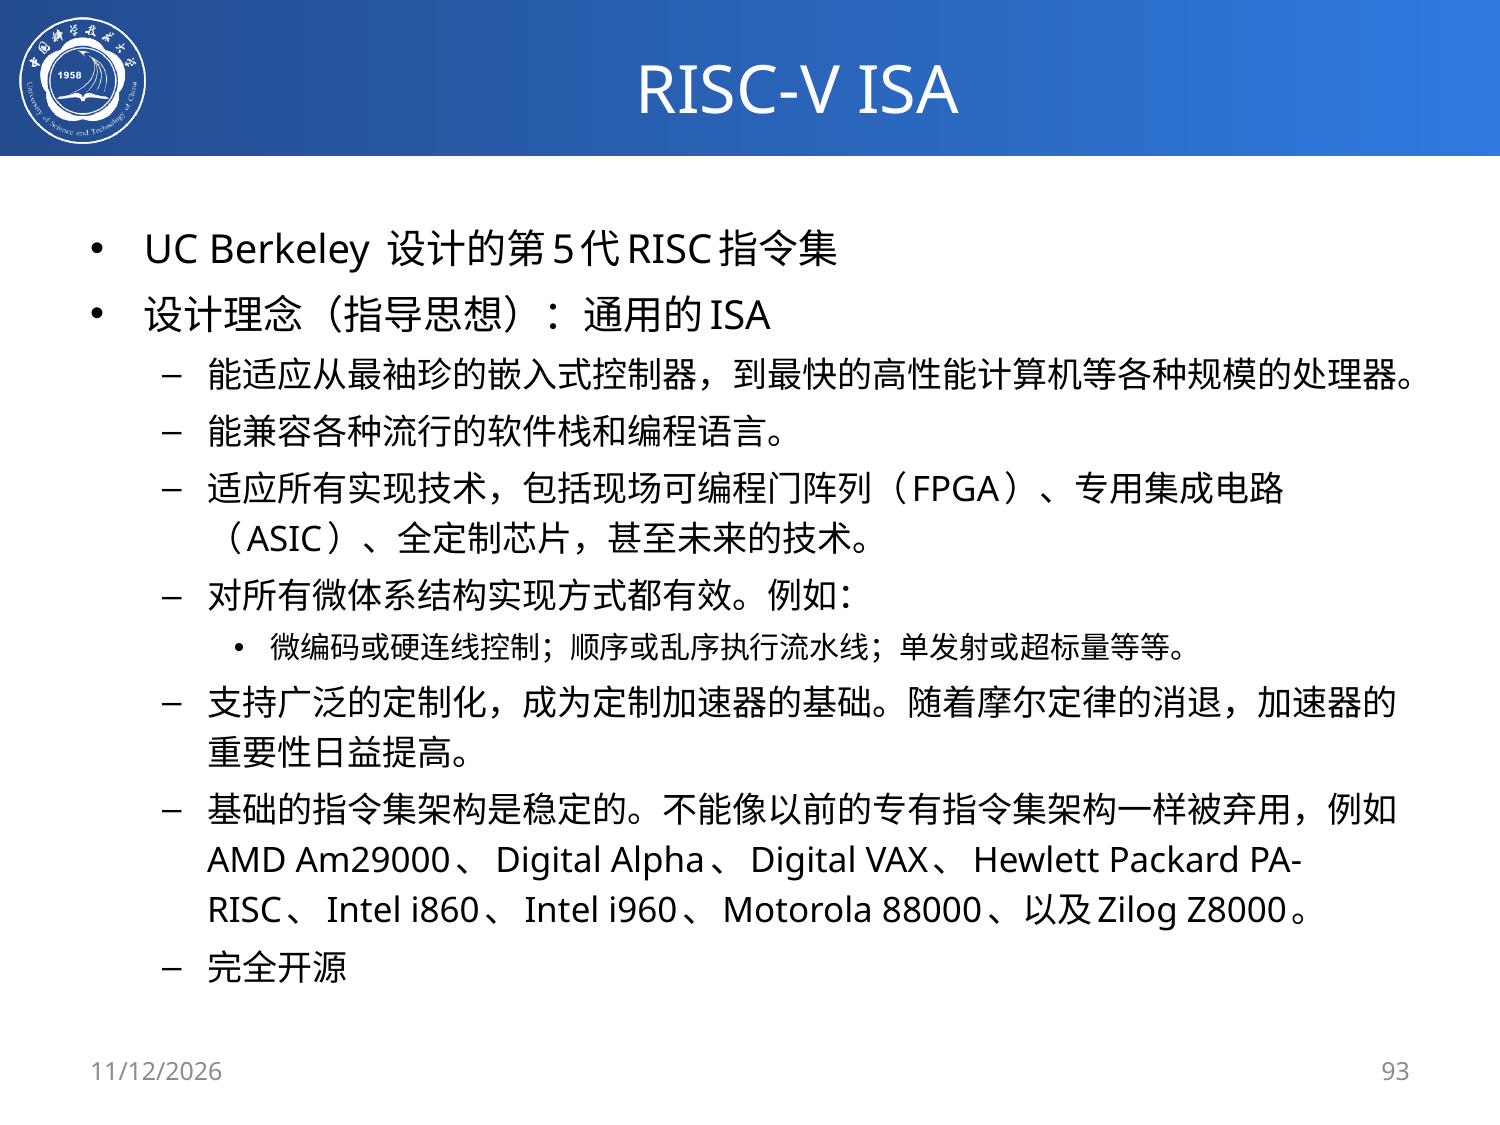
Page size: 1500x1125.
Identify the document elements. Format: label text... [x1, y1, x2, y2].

title RISC-V ISA [170, 28, 1425, 144]
list UC Berkeley 设计的第5代RISC指令集 设计理念（指导思想）：通用的ISA 能适应从最袖珍的嵌入式控制器，到最快的高性能计算机等各种规模的处理器。 能兼容各种流行的软件栈和编程语言。 适应所有实现技术，包括现场可编程门阵列（FPGA）、专用集成电路（ASIC）、全定制芯片，甚至未来的技术。 对所有微体系结构实现方式都有效。例如： 微编码或硬连线控制；顺序或乱序执行流水线；单发射或超标量等等。 支持广泛的定制化，成为定制加速器的基础。随着摩尔定律的消退，加速器的重要性日益提高。 基础的指令集架构是稳定的。不能像以前的专有指令集架构一样被弃用，例如AMD Am29000、Digital Alpha、Digital VAX、Hewlett Packard PA-RISC、Intel i860、Intel i960、Motorola 88000、以及Zilog Z8000。 完全开源 [75, 206, 1425, 1036]
picture [19, 17, 146, 144]
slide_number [75, 1042, 425, 1103]
slide_number 93 [1074, 1042, 1425, 1103]
